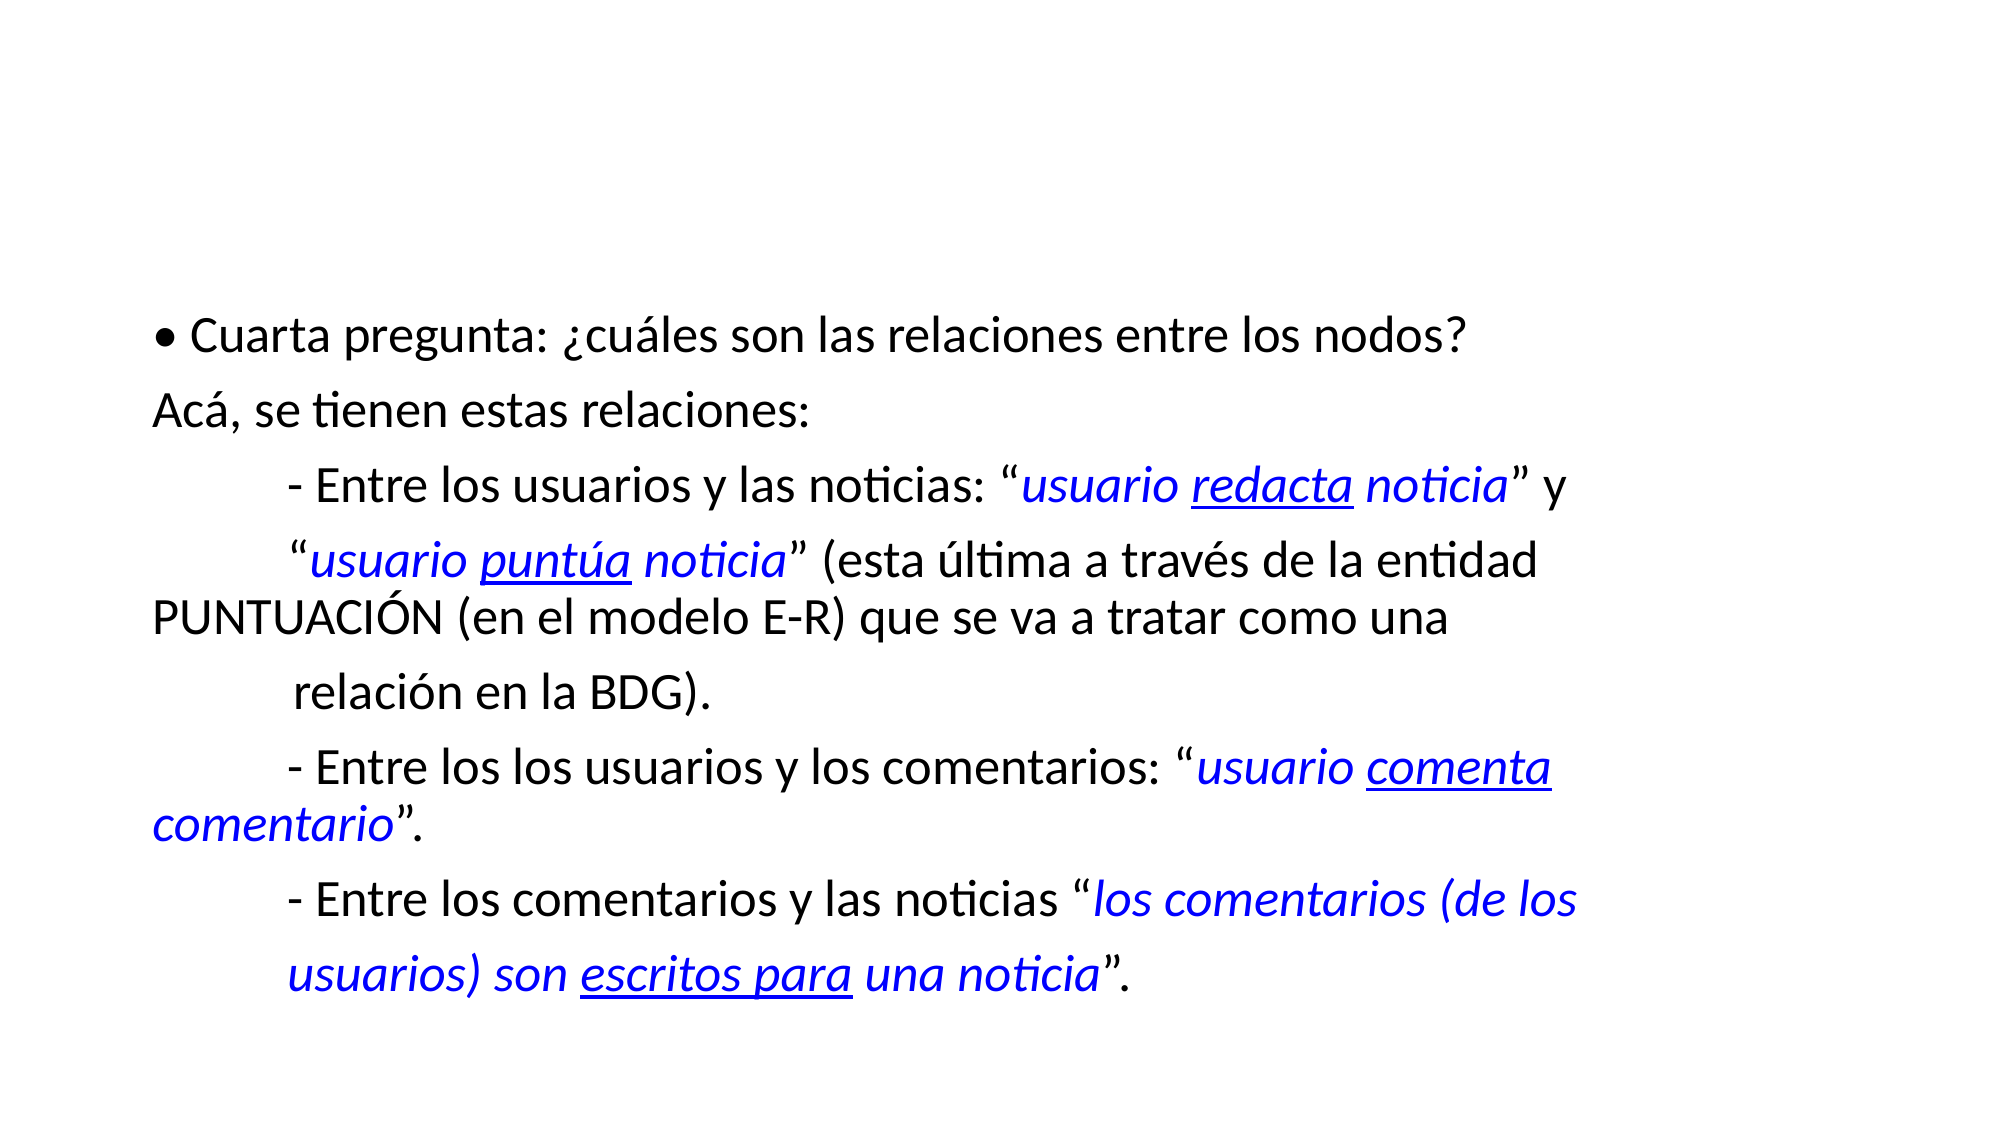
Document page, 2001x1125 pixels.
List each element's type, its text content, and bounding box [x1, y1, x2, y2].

list • Cuarta pregunta: ¿cuáles son las relaciones entre los nodos? Acá, se tienen estas relaciones: - Entre los usuarios y las noticias: “usuario redacta noticia” y “usuario puntúa noticia” (esta última a través de la entidad PUNTUACIÓN (en el modelo E-R) que se va a tratar como una relación en la BDG). - Entre los los usuarios y los comentarios: “usuario comenta comentario”. - Entre los comentarios y las noticias “los comentarios (de los usuarios) son escritos para una noticia”. [137, 299, 1863, 1014]
